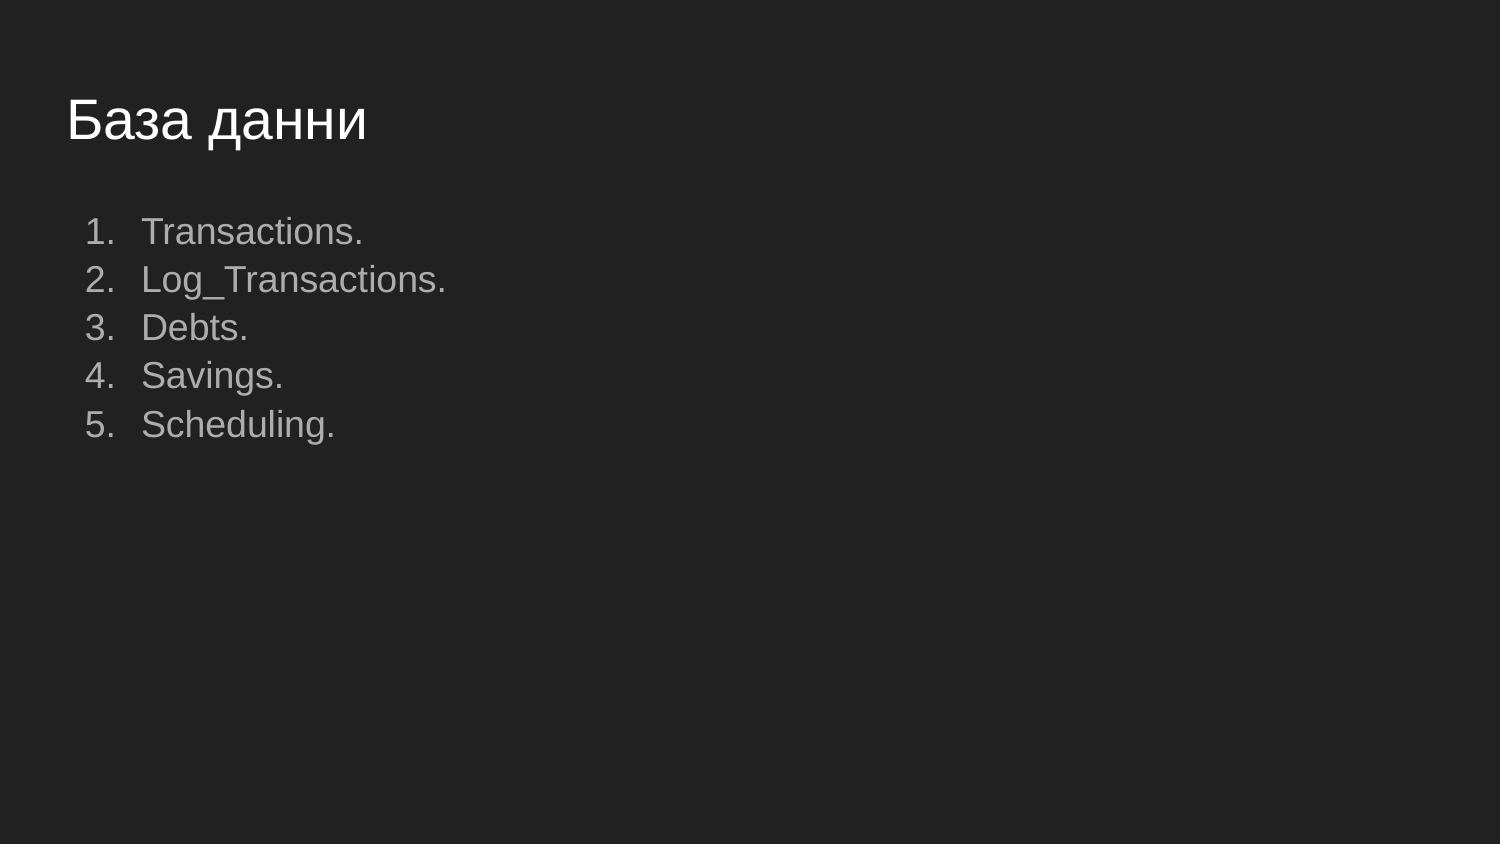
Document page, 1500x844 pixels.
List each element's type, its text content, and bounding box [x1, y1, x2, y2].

title База данни [51, 72, 1449, 167]
list Transactions. Log_Transactions. Debts. Savings. Scheduling. [51, 189, 1449, 750]
